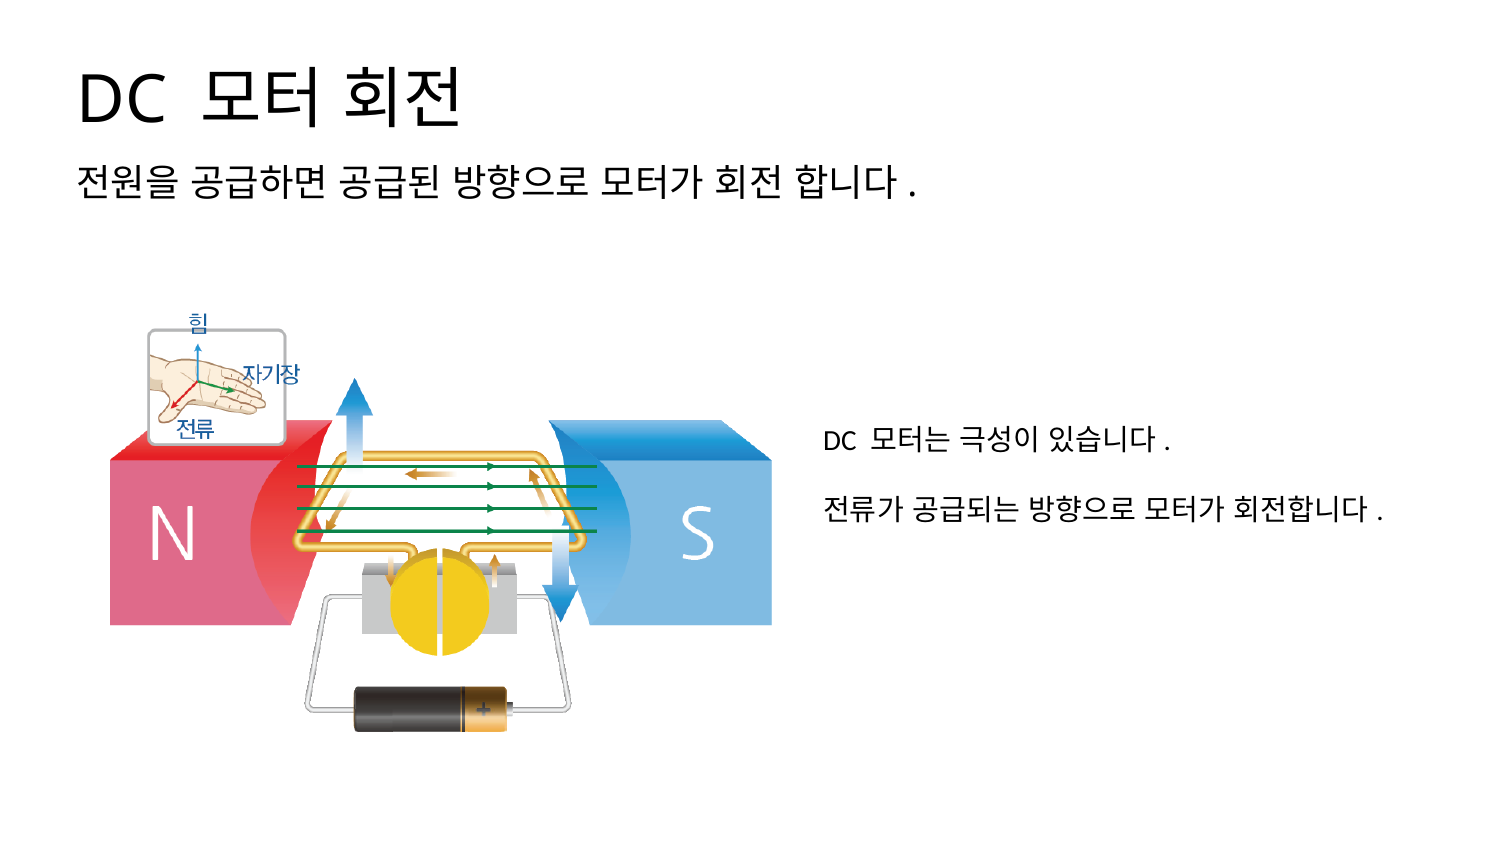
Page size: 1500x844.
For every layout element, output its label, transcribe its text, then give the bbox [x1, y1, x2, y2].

text_box 전원을 공급하면 공급된 방향으로 모터가 회전 합니다. [61, 151, 1461, 212]
text_box DC 모터는 극성이 있습니다. 전류가 공급되는 방향으로 모터가 회전합니다. [808, 413, 1461, 534]
picture [96, 303, 791, 746]
text_box DC 모터 회전 [61, 48, 798, 143]
